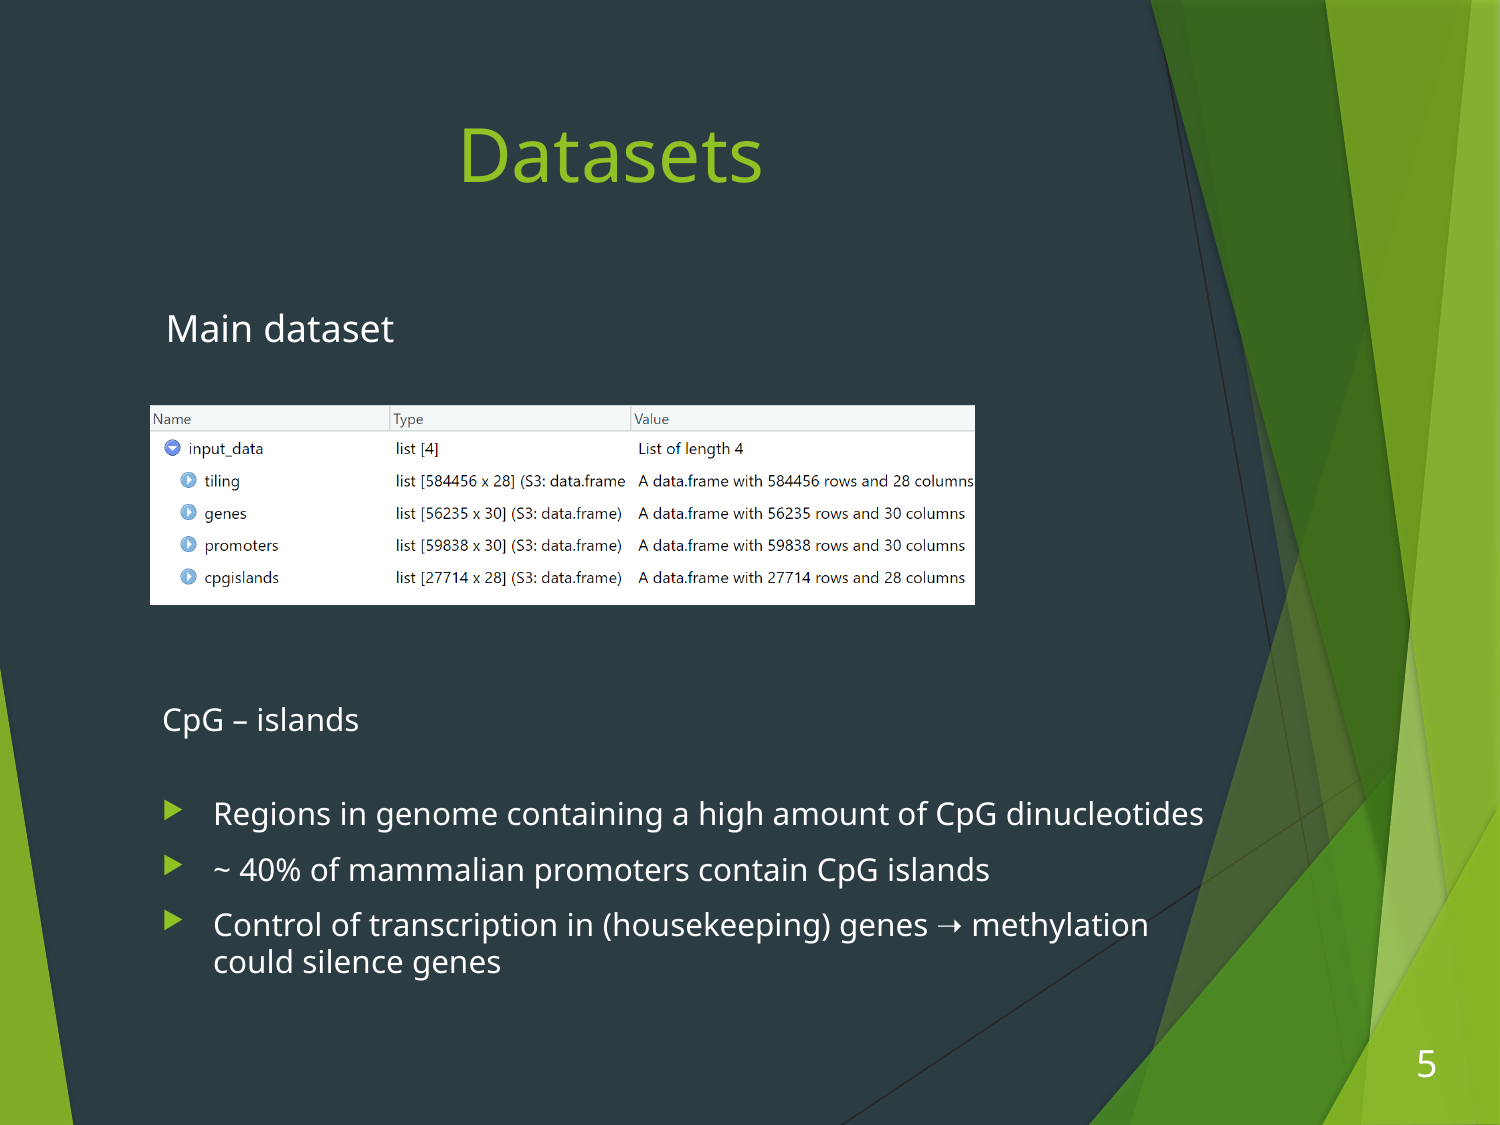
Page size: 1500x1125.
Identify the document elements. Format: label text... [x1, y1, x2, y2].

picture [150, 405, 975, 606]
text_box 5 [1401, 1032, 1479, 1093]
text_box CpG – islands Regions in genome containing a high amount of CpG dinucleotides ~ 40% of mammalian promoters contain CpG islands Control of transcription in (housekeeping) genes ➝ methylation could silence genes [150, 694, 1223, 1021]
text_box Main dataset [150, 317, 414, 358]
title Datasets [99, 99, 1142, 317]
